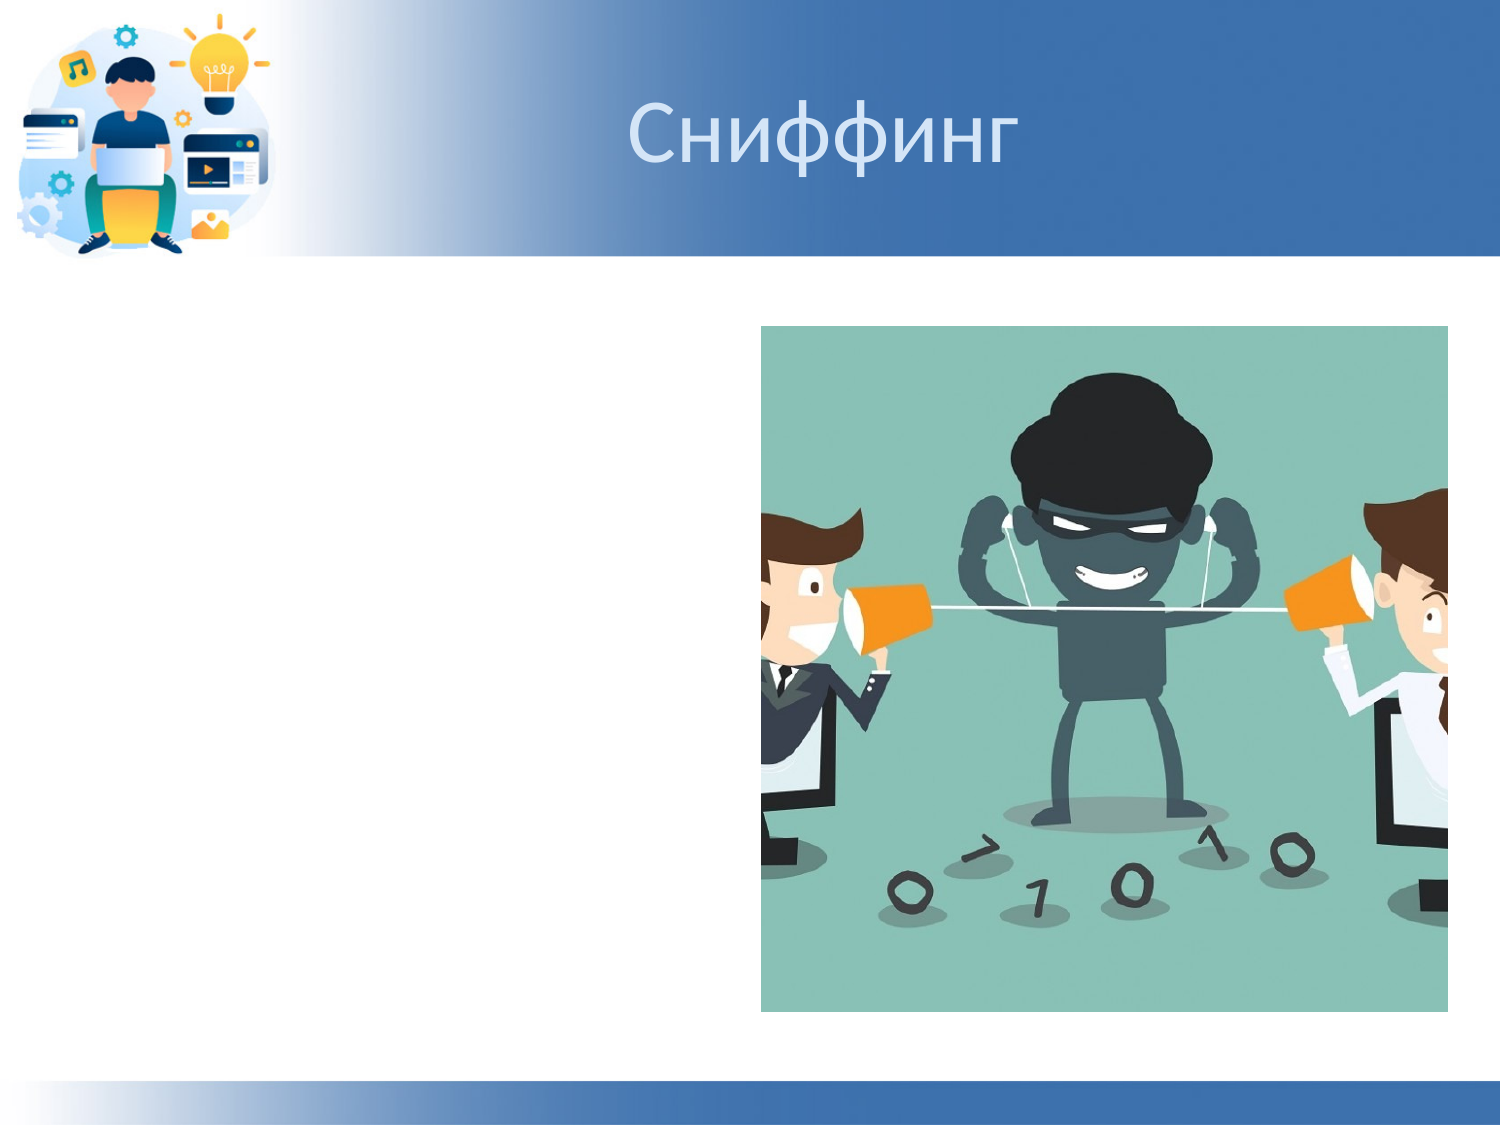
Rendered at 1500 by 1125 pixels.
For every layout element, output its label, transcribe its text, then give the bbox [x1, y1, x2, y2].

picture [0, 0, 1500, 1125]
title Сниффинг [265, 30, 1382, 220]
